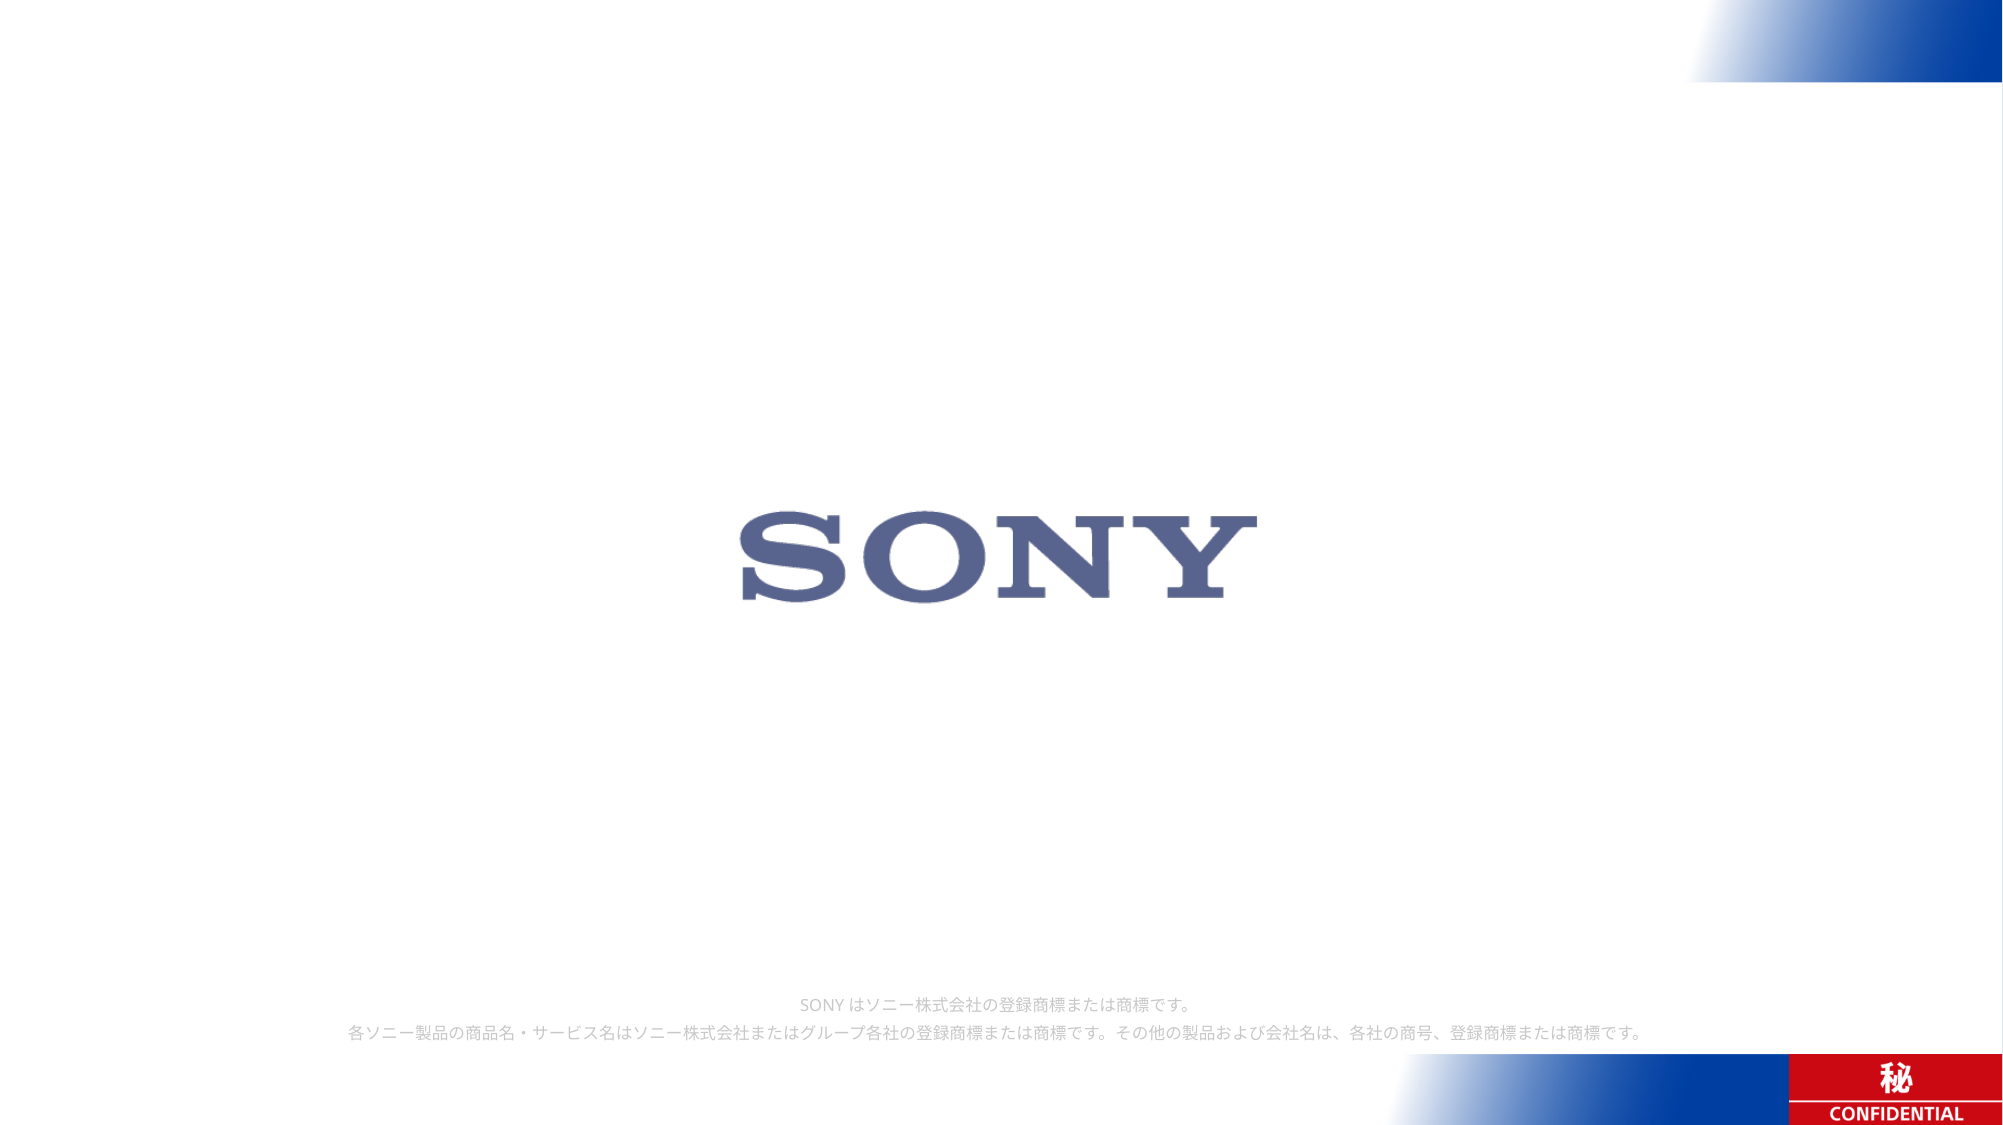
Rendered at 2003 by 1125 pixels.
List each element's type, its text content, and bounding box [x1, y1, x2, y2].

picture [0, 0, 2003, 1125]
list SONYはソニー株式会社の登録商標または商標です。 各ソニー製品の商品名・サービス名はソニー株式会社またはグループ各社の登録商標または商標です。その他の製品および会社名は、各社の商号、登録商標または商標です。 [118, 952, 1884, 1043]
